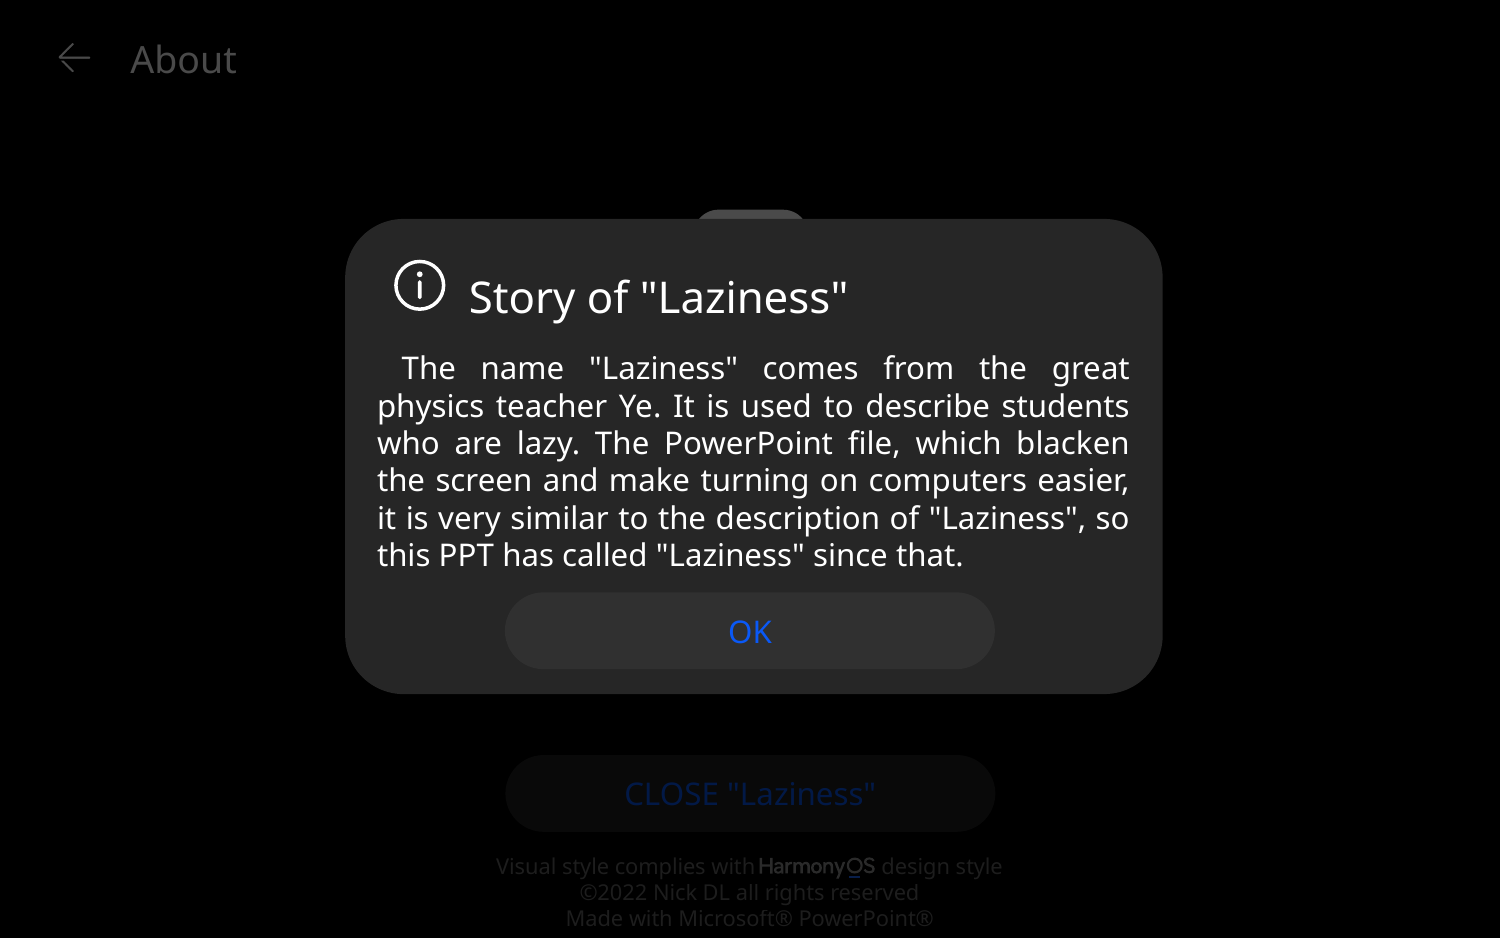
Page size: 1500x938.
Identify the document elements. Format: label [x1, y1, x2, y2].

text_box [0, 0, 1498, 938]
